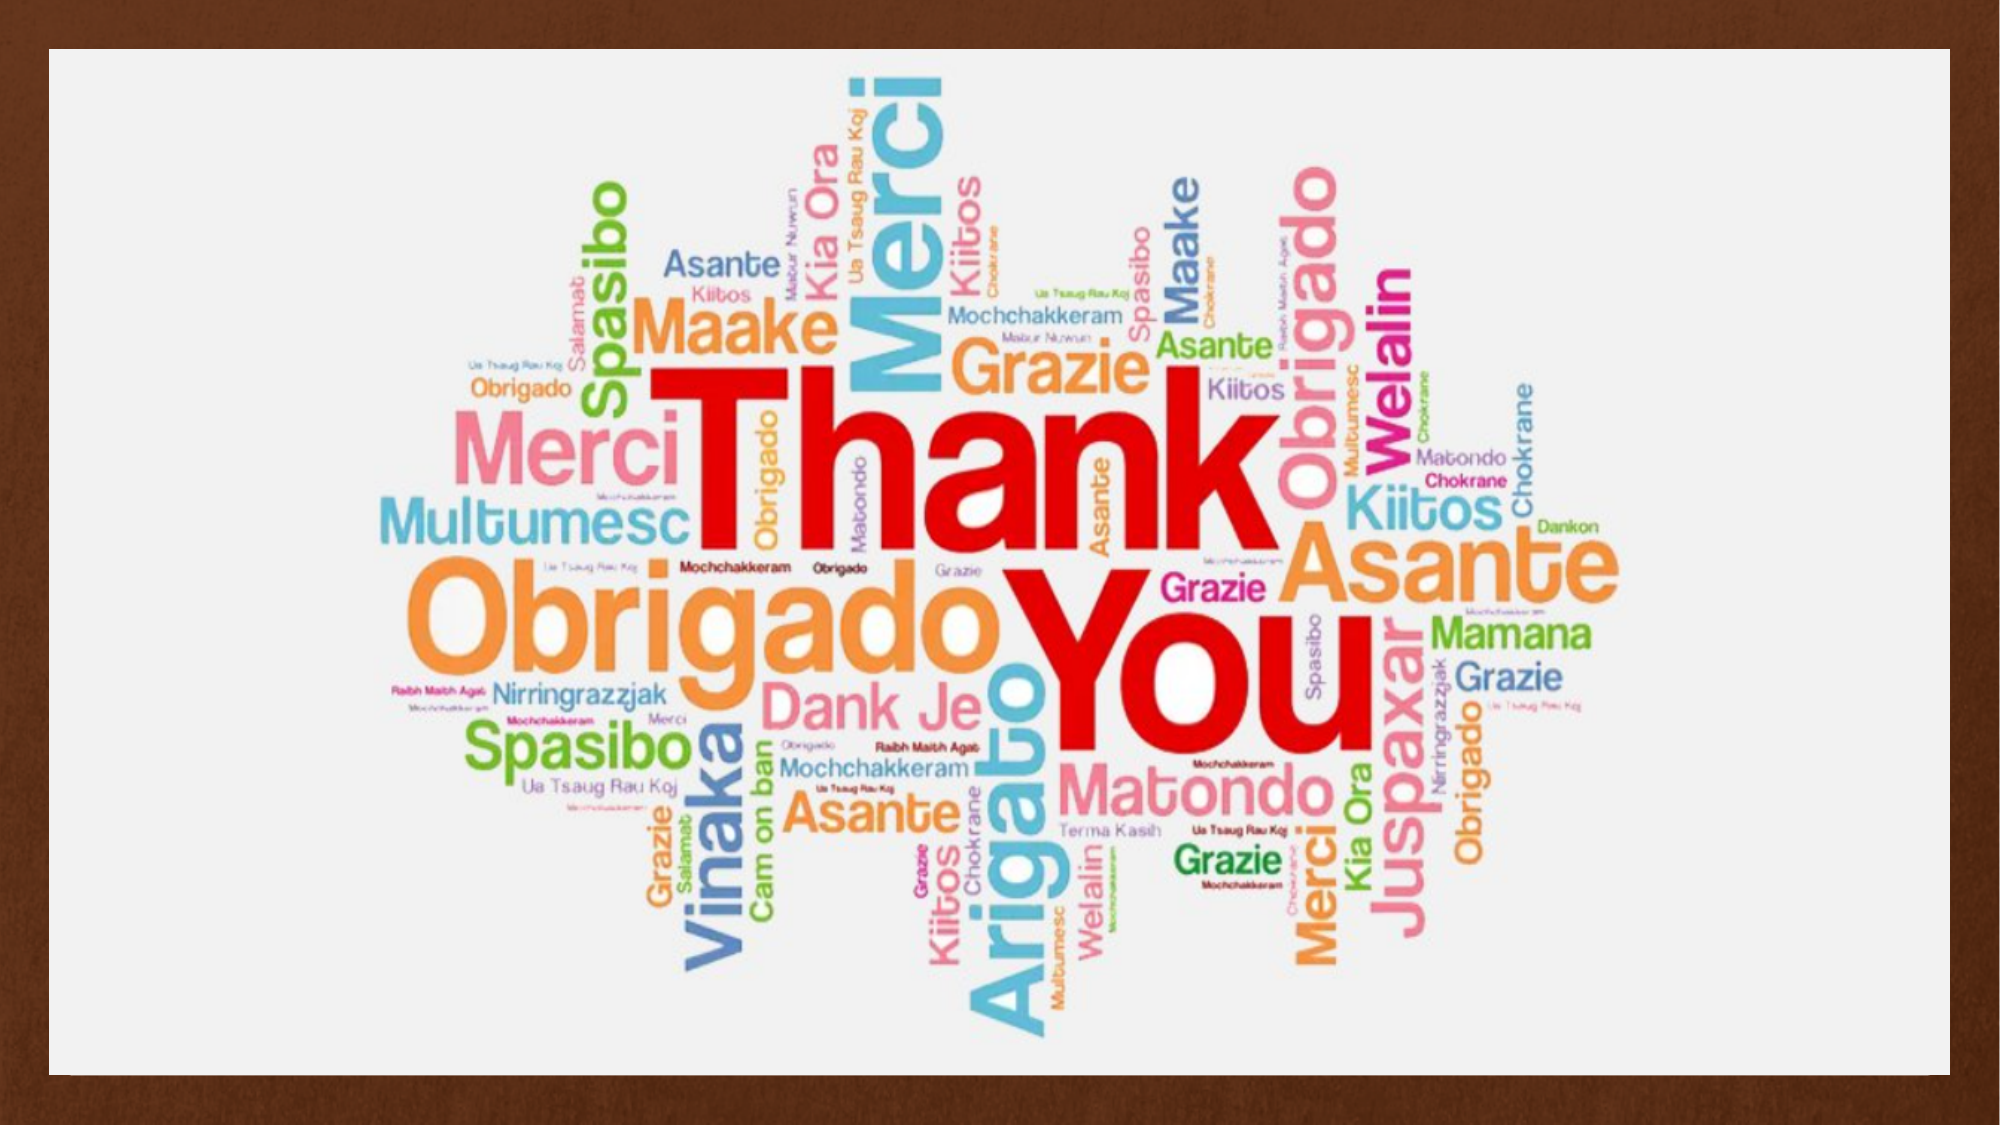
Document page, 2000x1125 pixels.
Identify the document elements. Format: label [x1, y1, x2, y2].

picture [49, 49, 1950, 1076]
